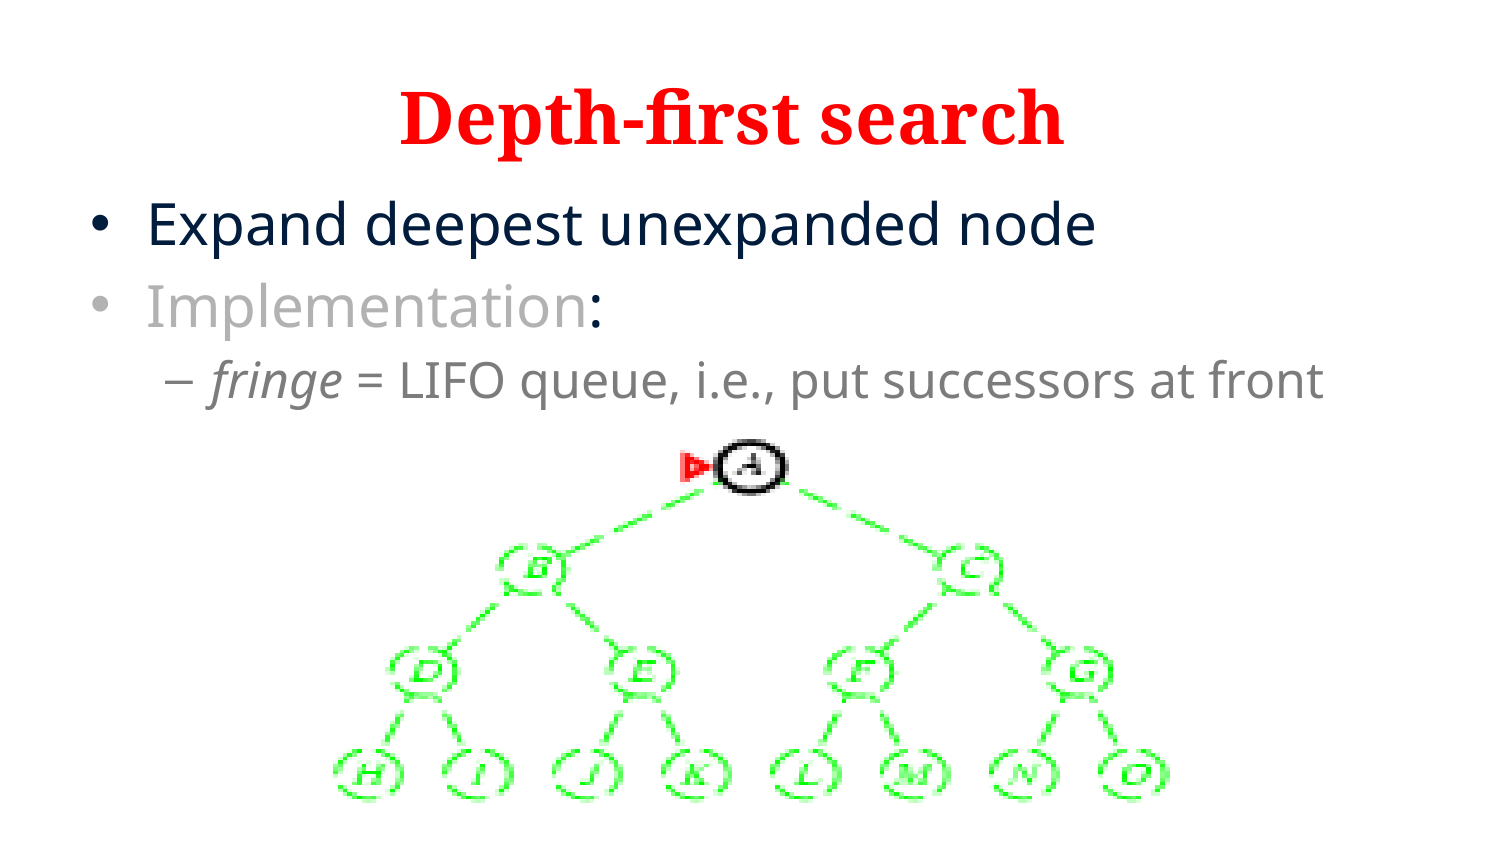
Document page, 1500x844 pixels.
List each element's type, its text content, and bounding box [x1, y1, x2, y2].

picture [324, 436, 1176, 808]
list Expand deepest unexpanded node Implementation: fringe = LIFO queue, i.e., put successors at front [75, 179, 1425, 700]
title Depth-first search [41, 64, 1425, 180]
